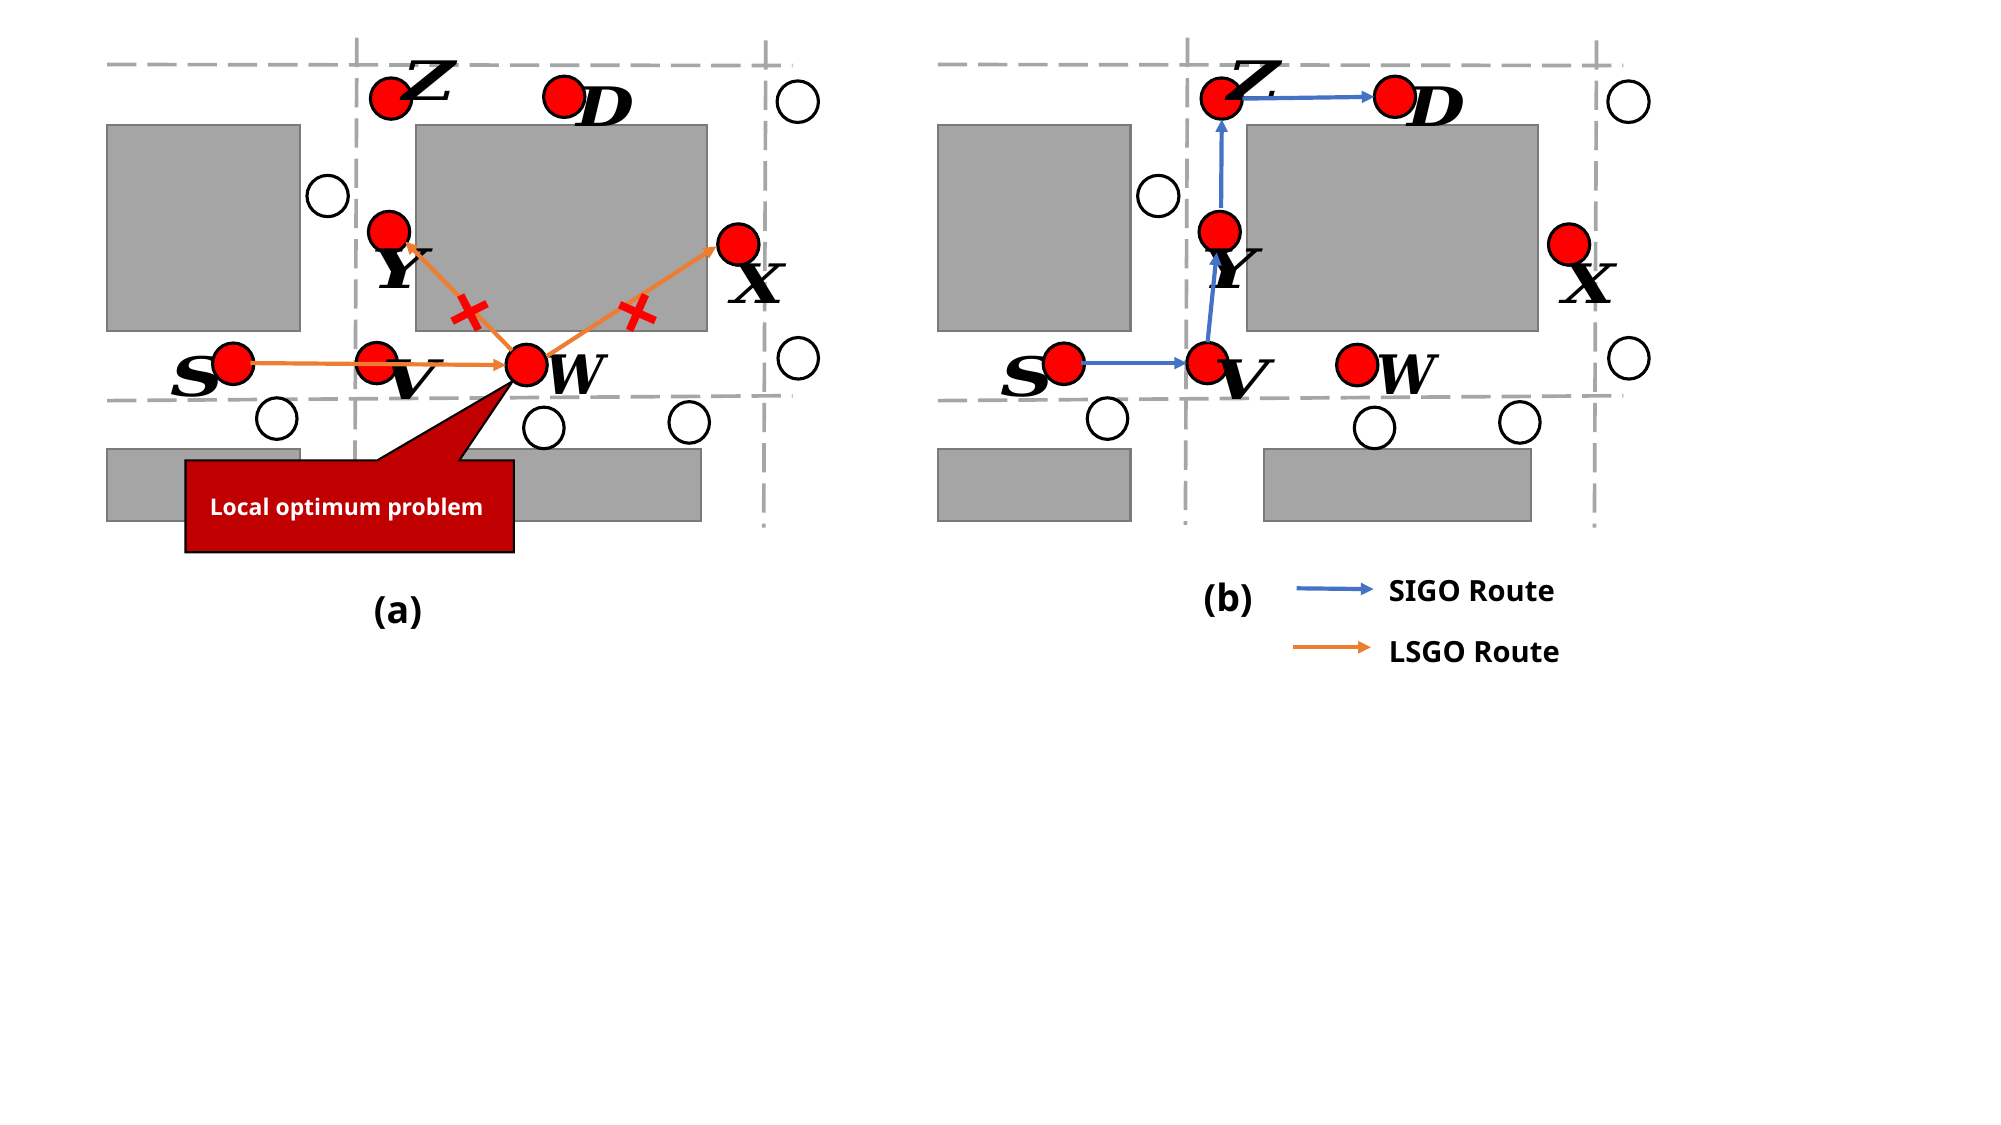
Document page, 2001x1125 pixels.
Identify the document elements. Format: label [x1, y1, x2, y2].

text_box [107, 37, 1680, 677]
